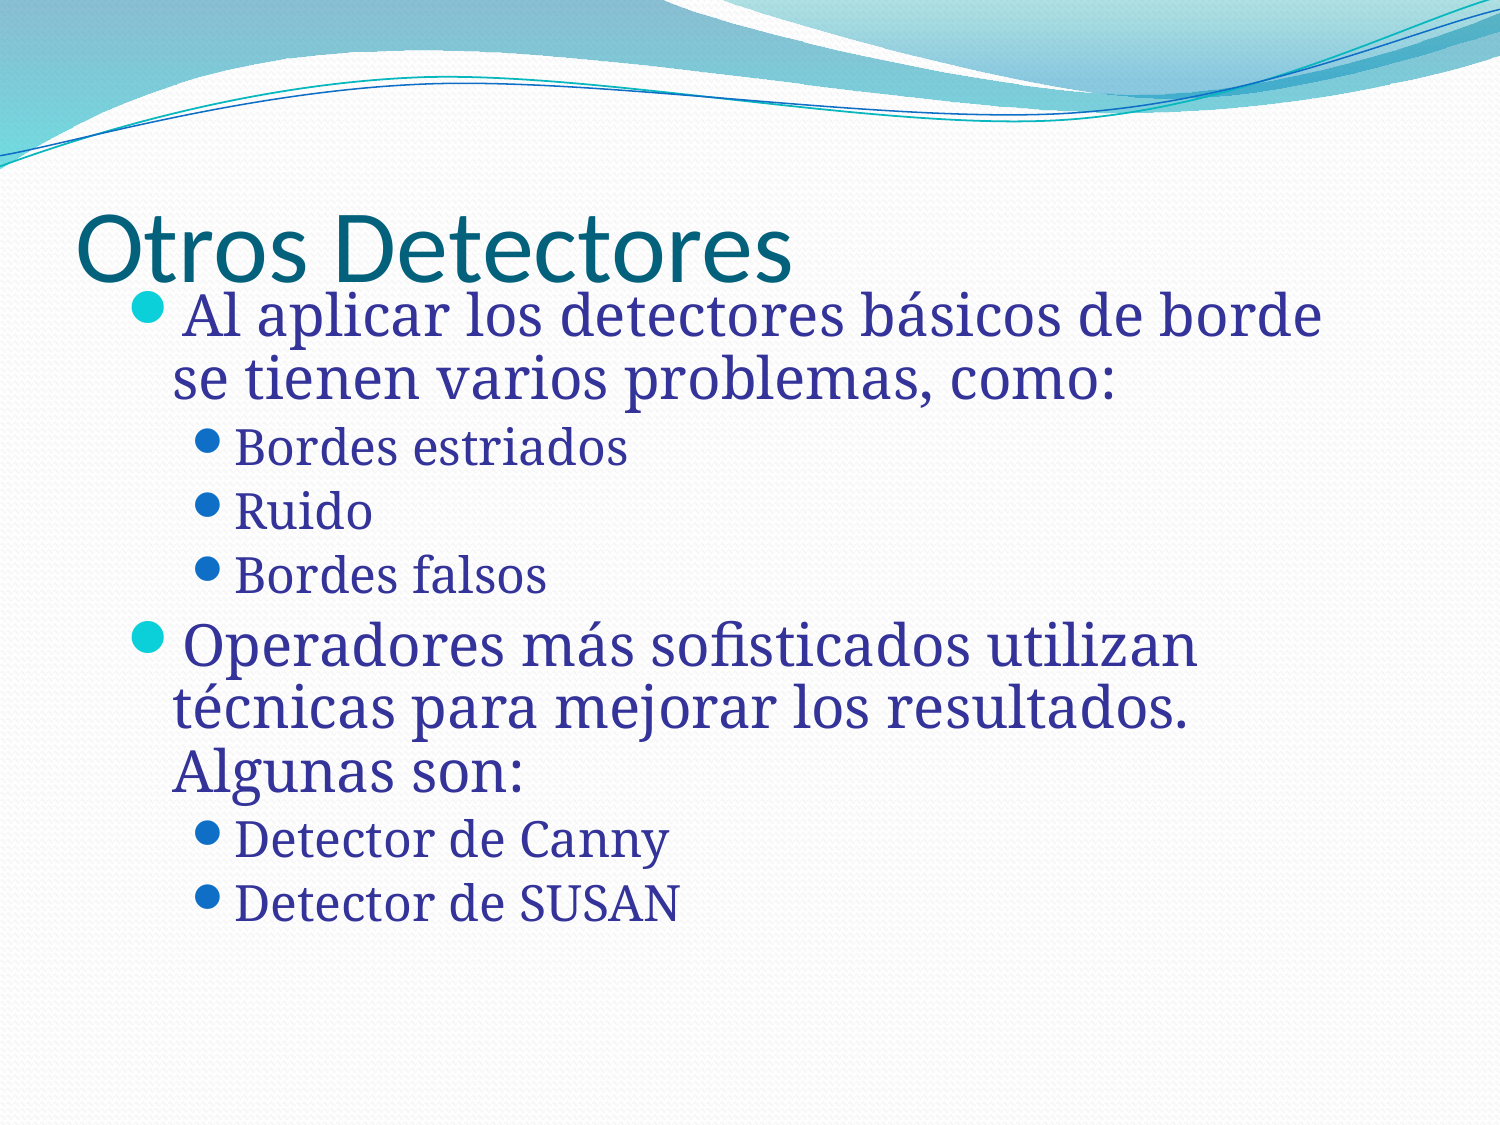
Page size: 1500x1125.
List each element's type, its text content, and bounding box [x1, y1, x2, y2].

list Al aplicar los detectores básicos de borde se tienen varios problemas, como: Bordes estriados Ruido Bordes falsos Operadores más sofisticados utilizan técnicas para mejorar los resultados. Algunas son: Detector de Canny Detector de SUSAN [112, 278, 1388, 1083]
title Otros Detectores [75, 115, 1425, 303]
